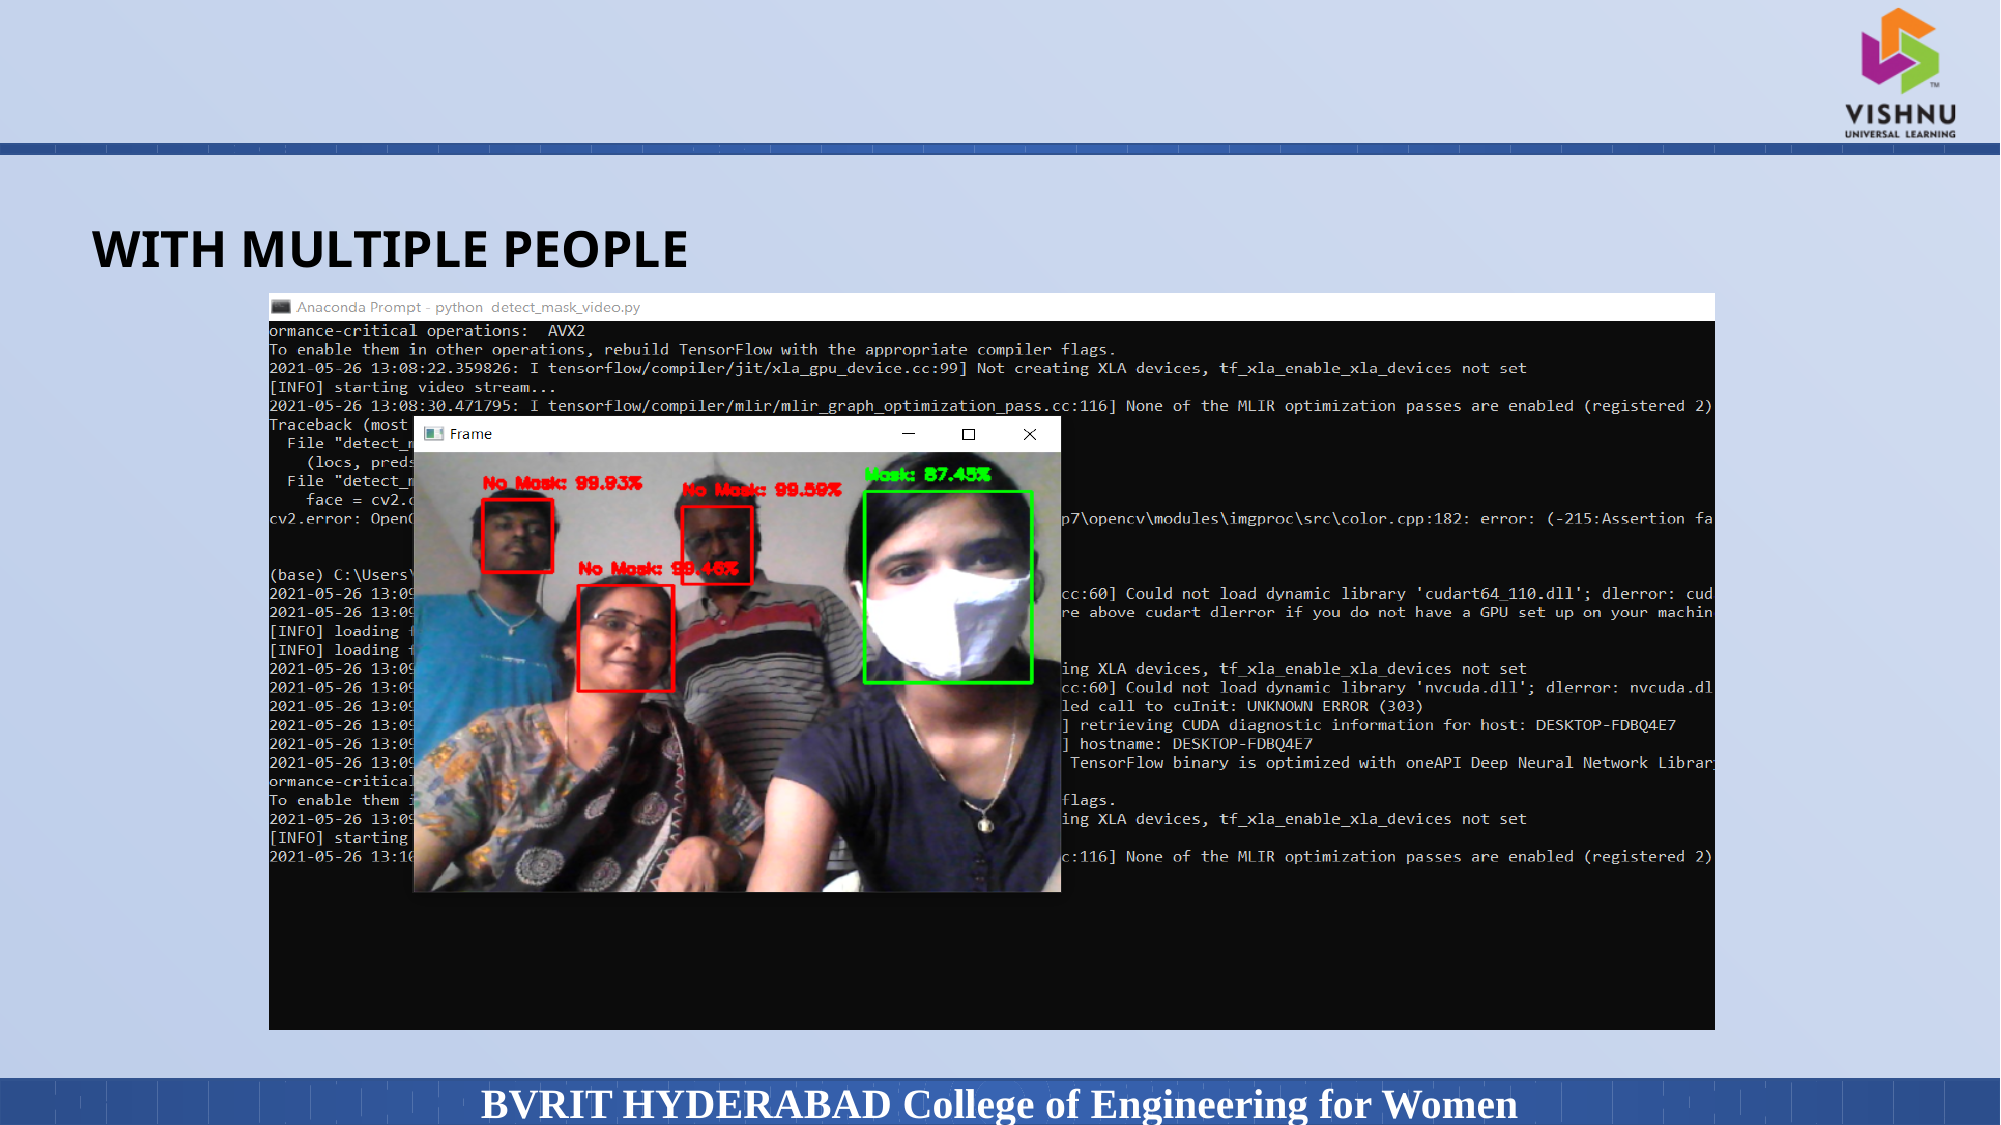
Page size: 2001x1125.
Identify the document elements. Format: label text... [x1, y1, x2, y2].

picture [1814, 0, 1992, 167]
text_box BVRIT HYDERABAD College of Engineering for Women [0, 1079, 2000, 1125]
text_box WITH MULTIPLE PEOPLE [77, 202, 1173, 293]
picture [269, 293, 1715, 1030]
text_box [1996, 143, 2000, 155]
text_box [0, 143, 1809, 155]
